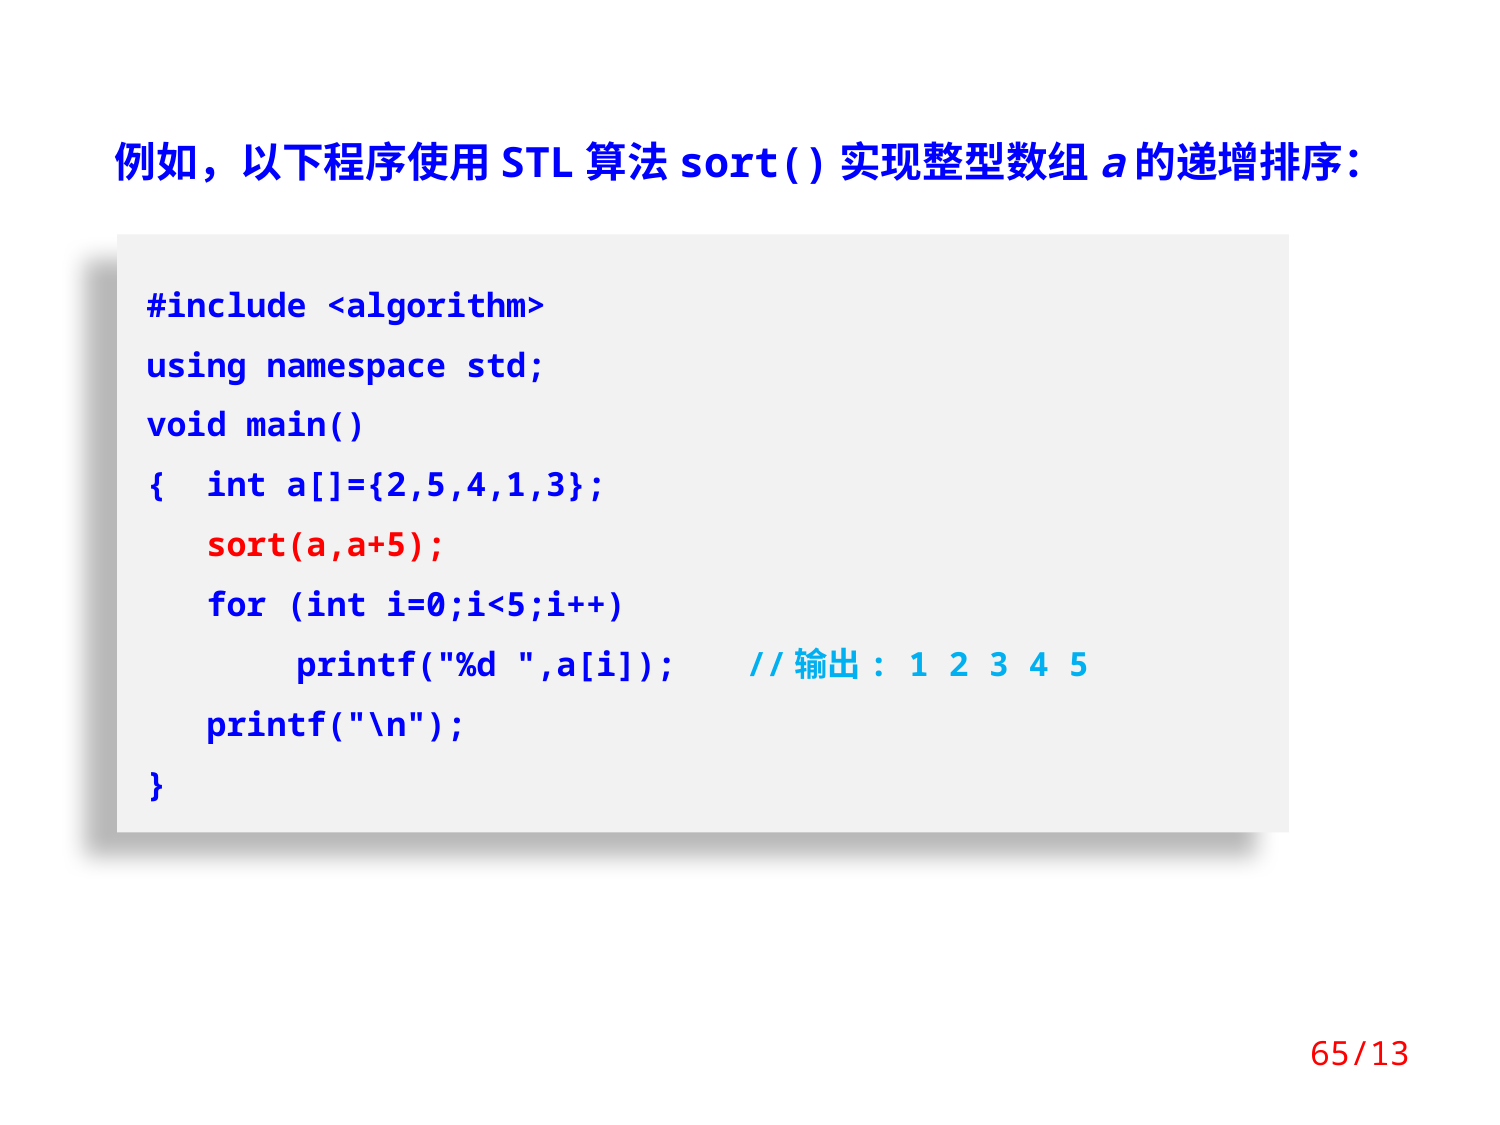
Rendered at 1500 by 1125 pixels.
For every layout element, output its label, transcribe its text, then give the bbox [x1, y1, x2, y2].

text_box 例如，以下程序使用STL算法sort()实现整型数组a的递增排序： [93, 128, 1407, 194]
slide_number 65/13 [1074, 1023, 1426, 1100]
text_box #include <algorithm> using namespace std; void main() { int a[]={2,5,4,1,3}; sort(a,a+5); for (int i=0;i<5;i++) printf("%d ",a[i]); //输出: 1 2 3 4 5 printf("\n"); } [116, 234, 1290, 833]
